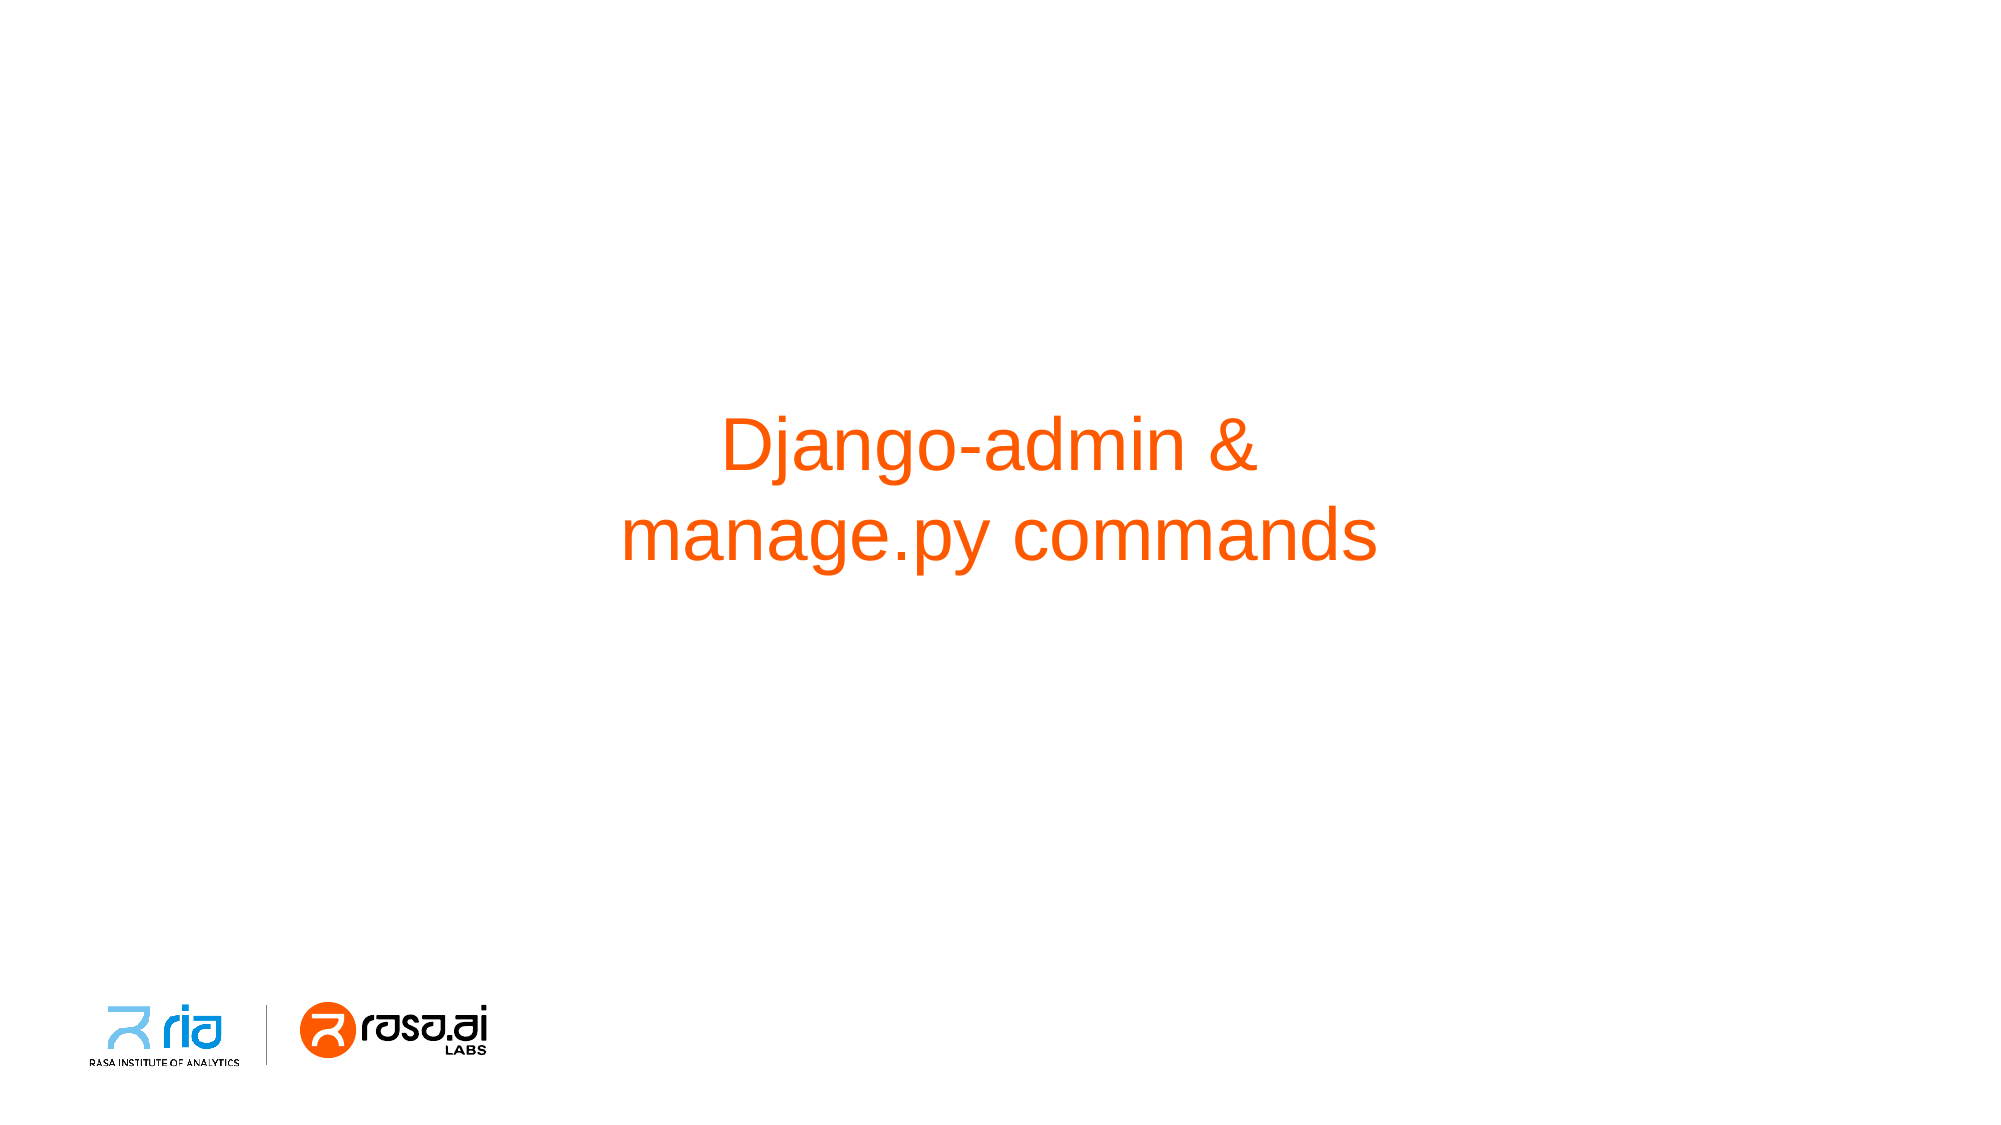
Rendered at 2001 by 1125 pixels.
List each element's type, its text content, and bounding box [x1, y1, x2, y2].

picture [78, 992, 250, 1078]
title Django-admin & manage.py commands [249, 394, 1750, 576]
